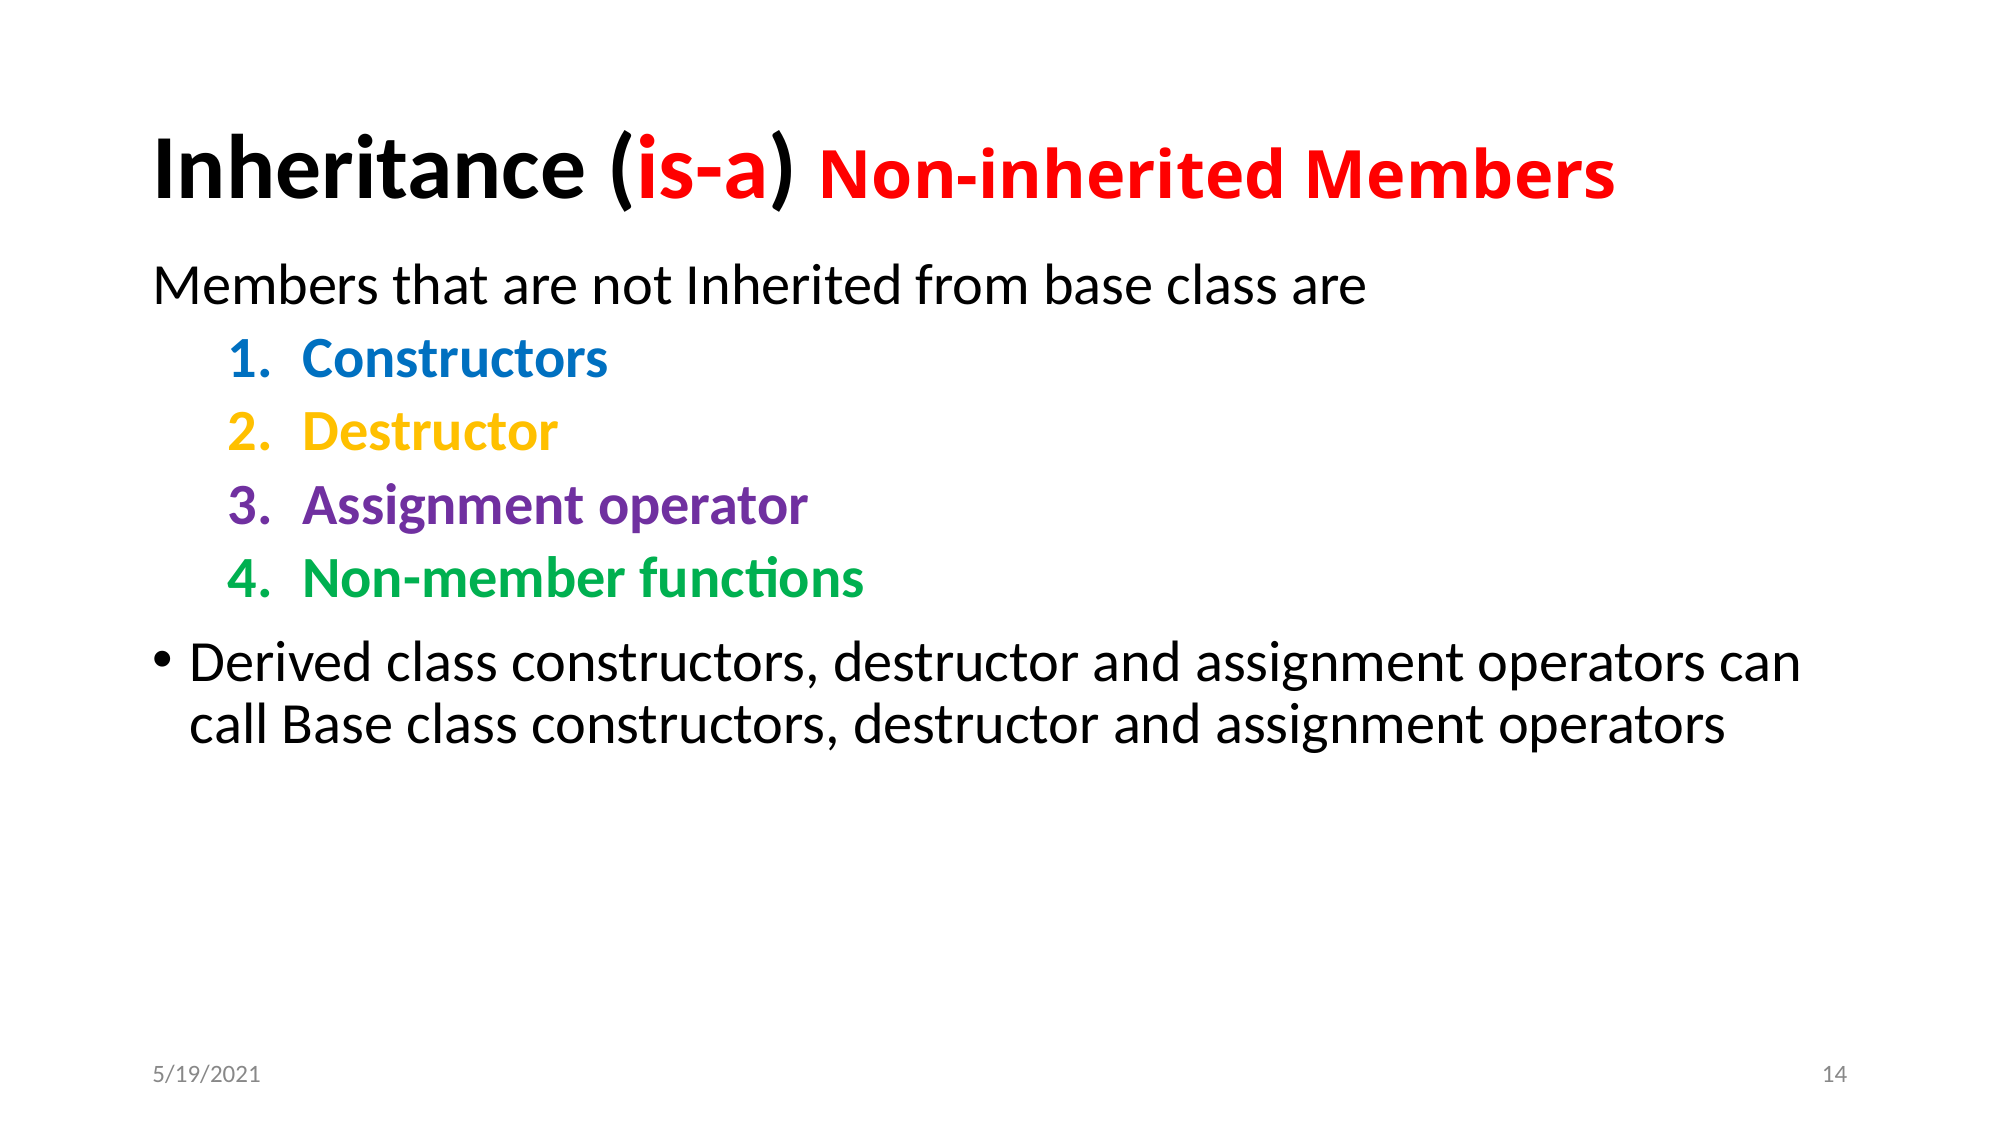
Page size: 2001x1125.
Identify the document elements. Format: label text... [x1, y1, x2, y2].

title Inheritance (is-a) Non-inherited Members [137, 59, 1863, 278]
slide_number ‹#› [1412, 1042, 1863, 1103]
list Members that are not Inherited from base class are Constructors Destructor Assignment operator Non-member functions Derived class constructors, destructor and assignment operators can call Base class constructors, destructor and assignment operators [137, 278, 1863, 961]
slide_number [137, 1042, 588, 1103]
